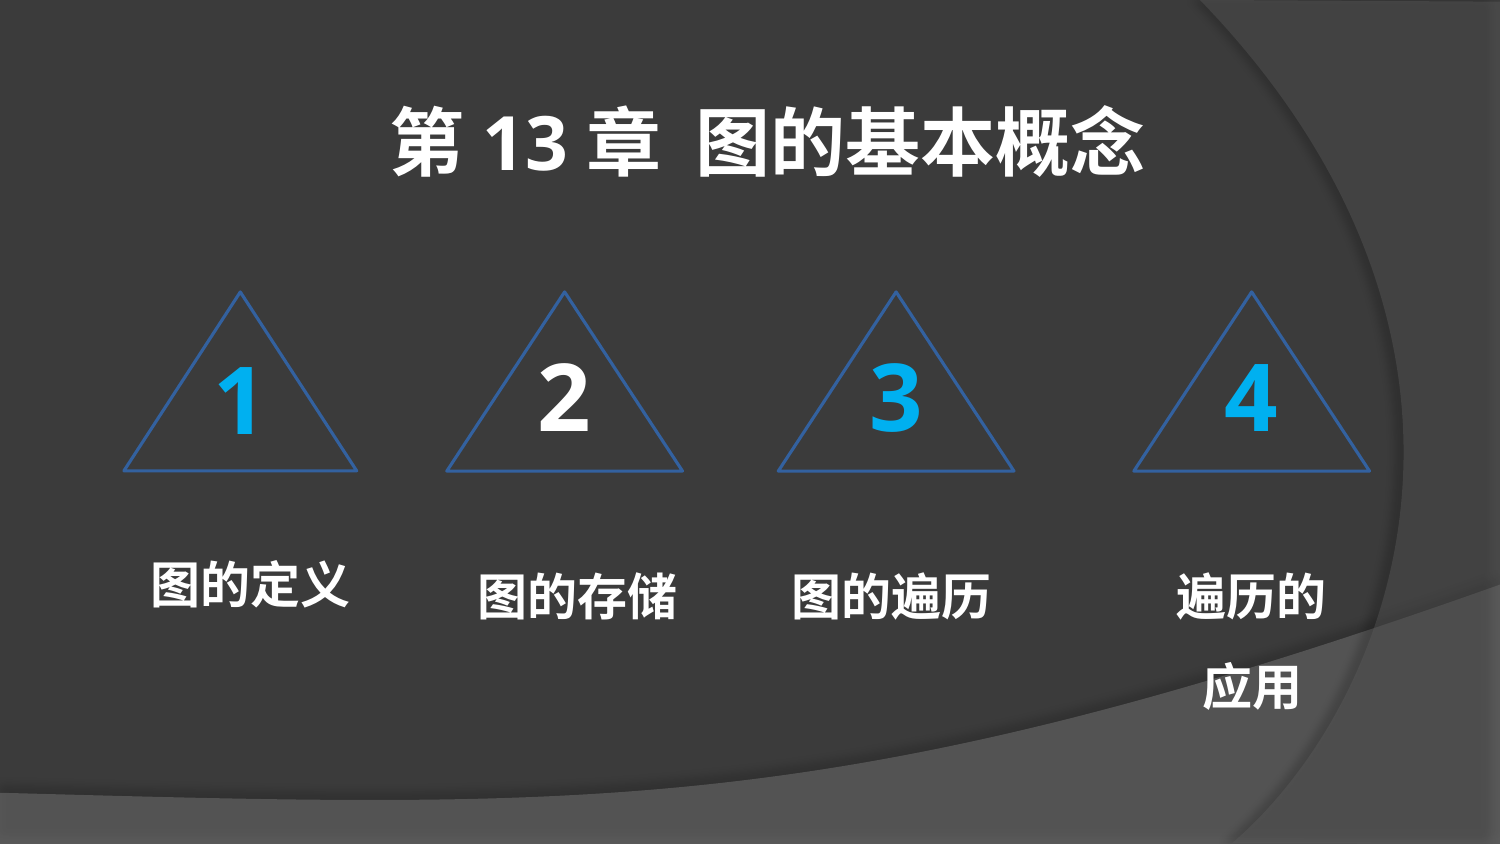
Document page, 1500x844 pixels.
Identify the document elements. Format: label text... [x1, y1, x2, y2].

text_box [760, 291, 1022, 624]
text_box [1115, 291, 1370, 725]
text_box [123, 291, 373, 623]
text_box 第13章 图的基本概念 [312, 67, 1223, 192]
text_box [442, 291, 694, 624]
